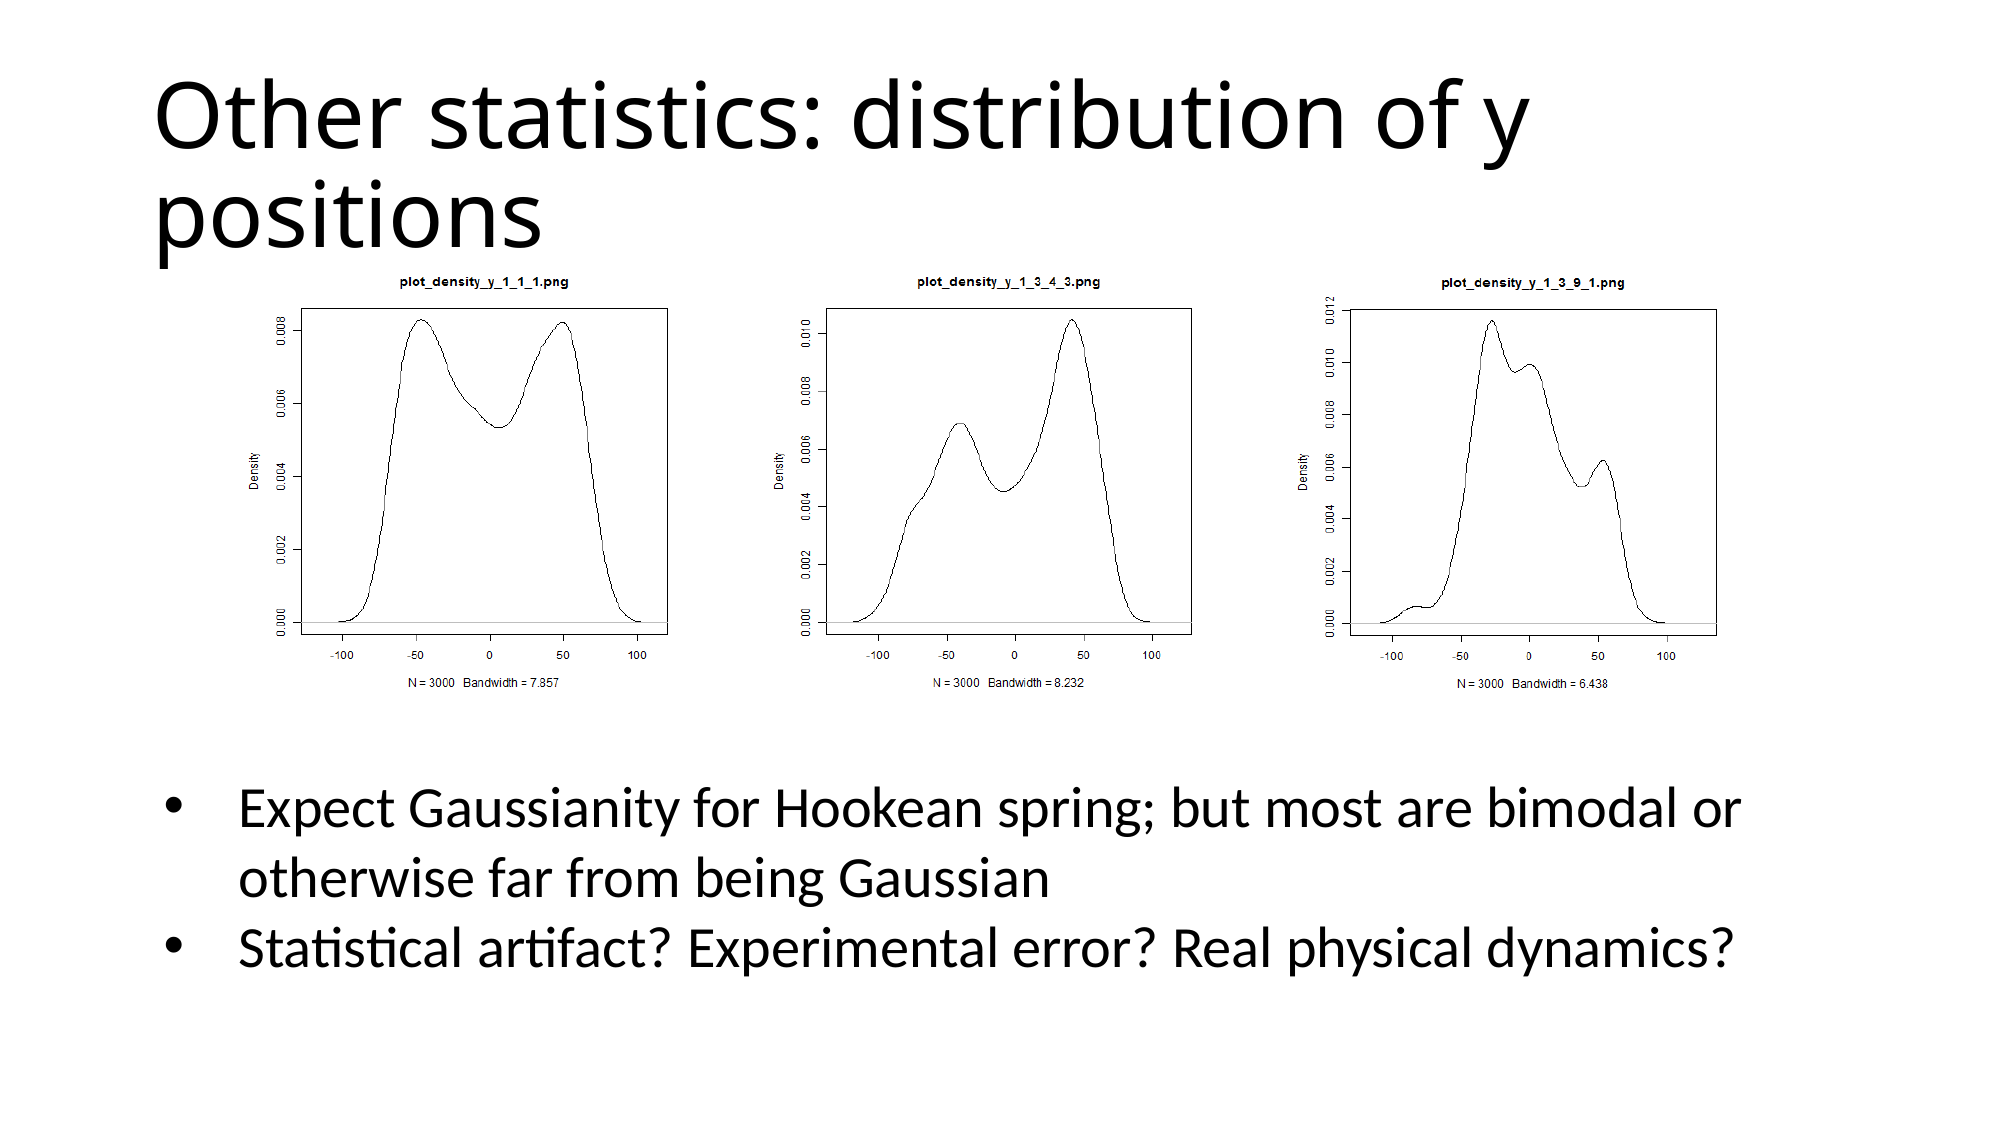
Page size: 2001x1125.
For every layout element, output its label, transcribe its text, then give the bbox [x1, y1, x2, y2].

picture [1294, 253, 1745, 704]
picture [769, 252, 1220, 703]
text_box Expect Gaussianity for Hookean spring; but most are bimodal or otherwise far from being Gaussian Statistical artifact? Experimental error? Real physical dynamics? [148, 761, 1778, 987]
title Other statistics: distribution of y positions [137, 59, 1863, 278]
picture [245, 252, 696, 703]
